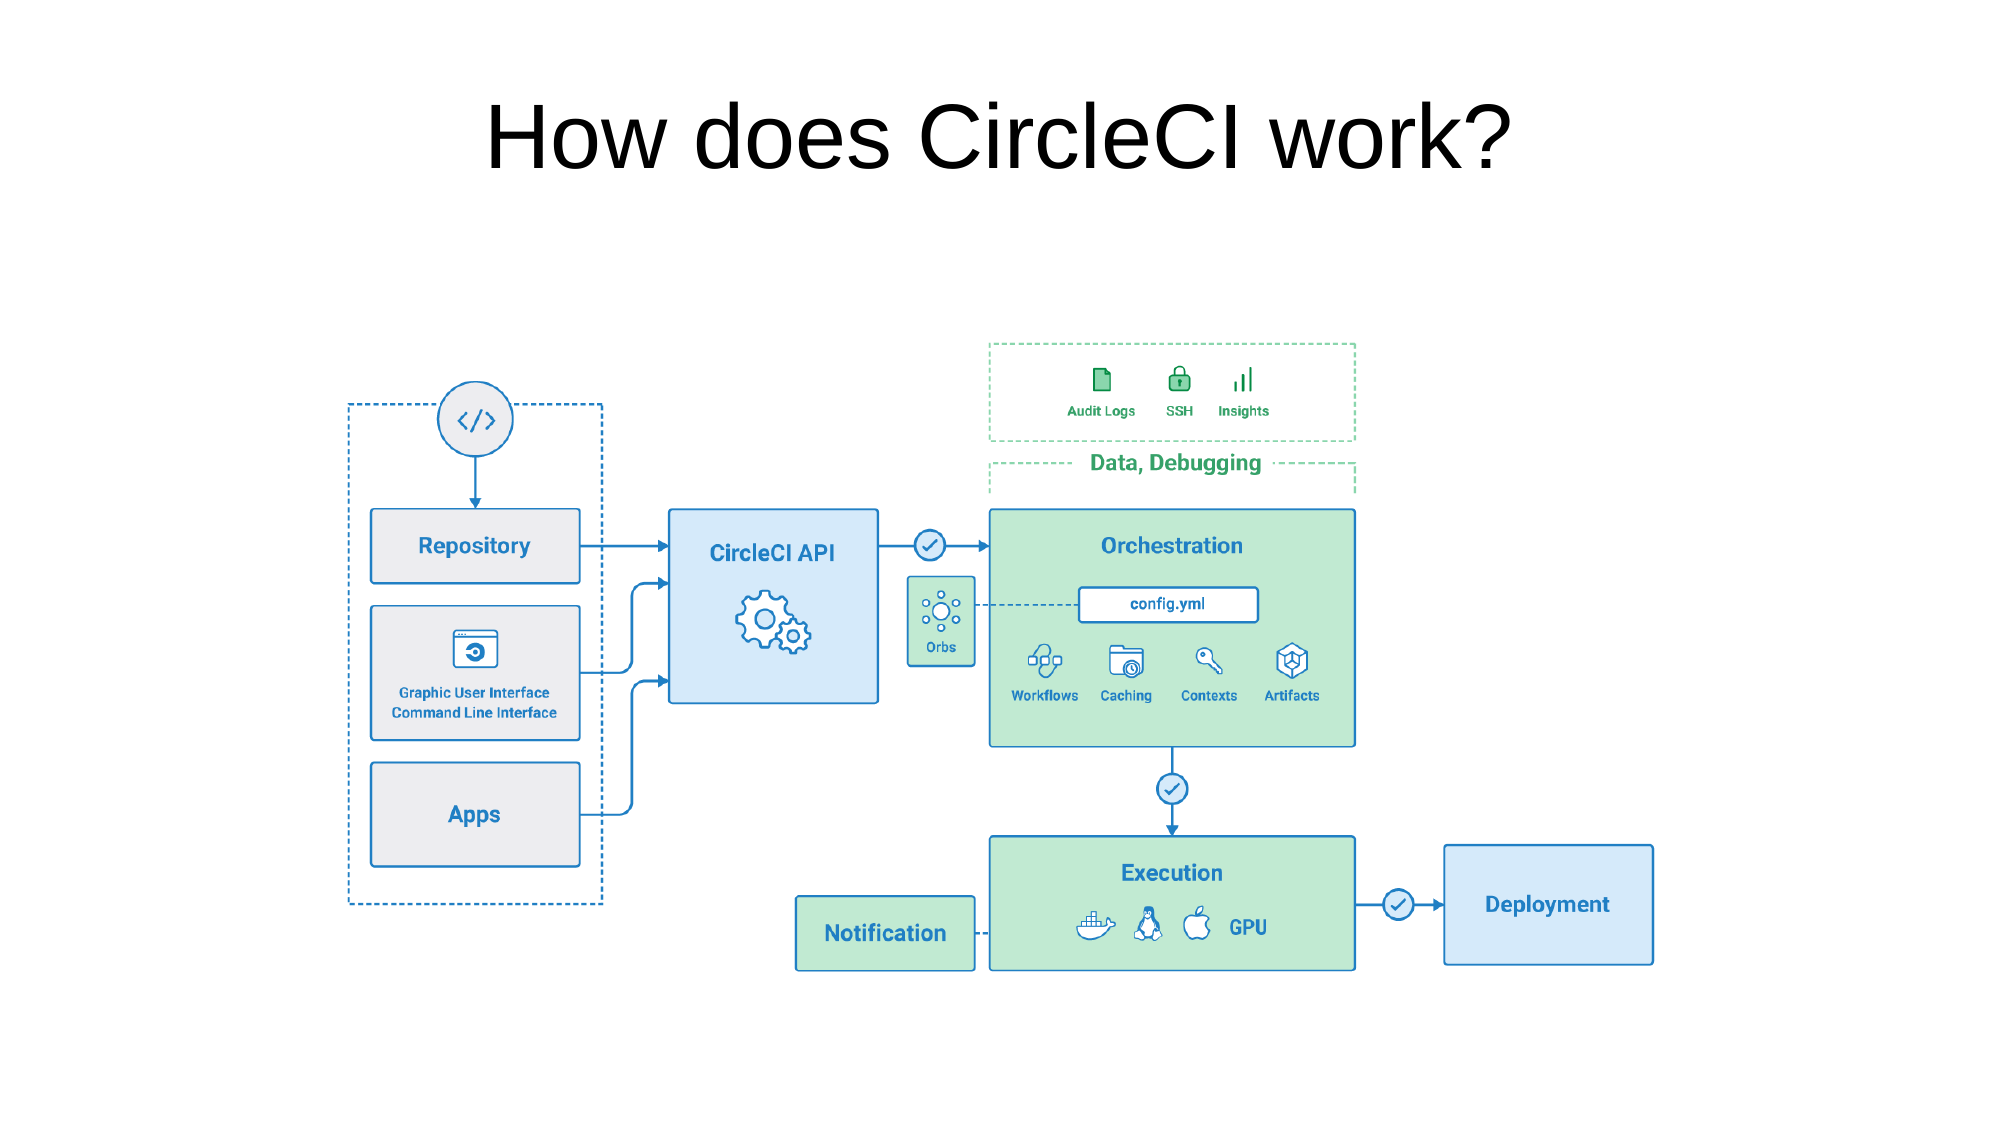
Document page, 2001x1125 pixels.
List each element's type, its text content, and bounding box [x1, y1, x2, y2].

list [300, 299, 1700, 1014]
title How does CircleCI work? [99, 44, 1900, 233]
